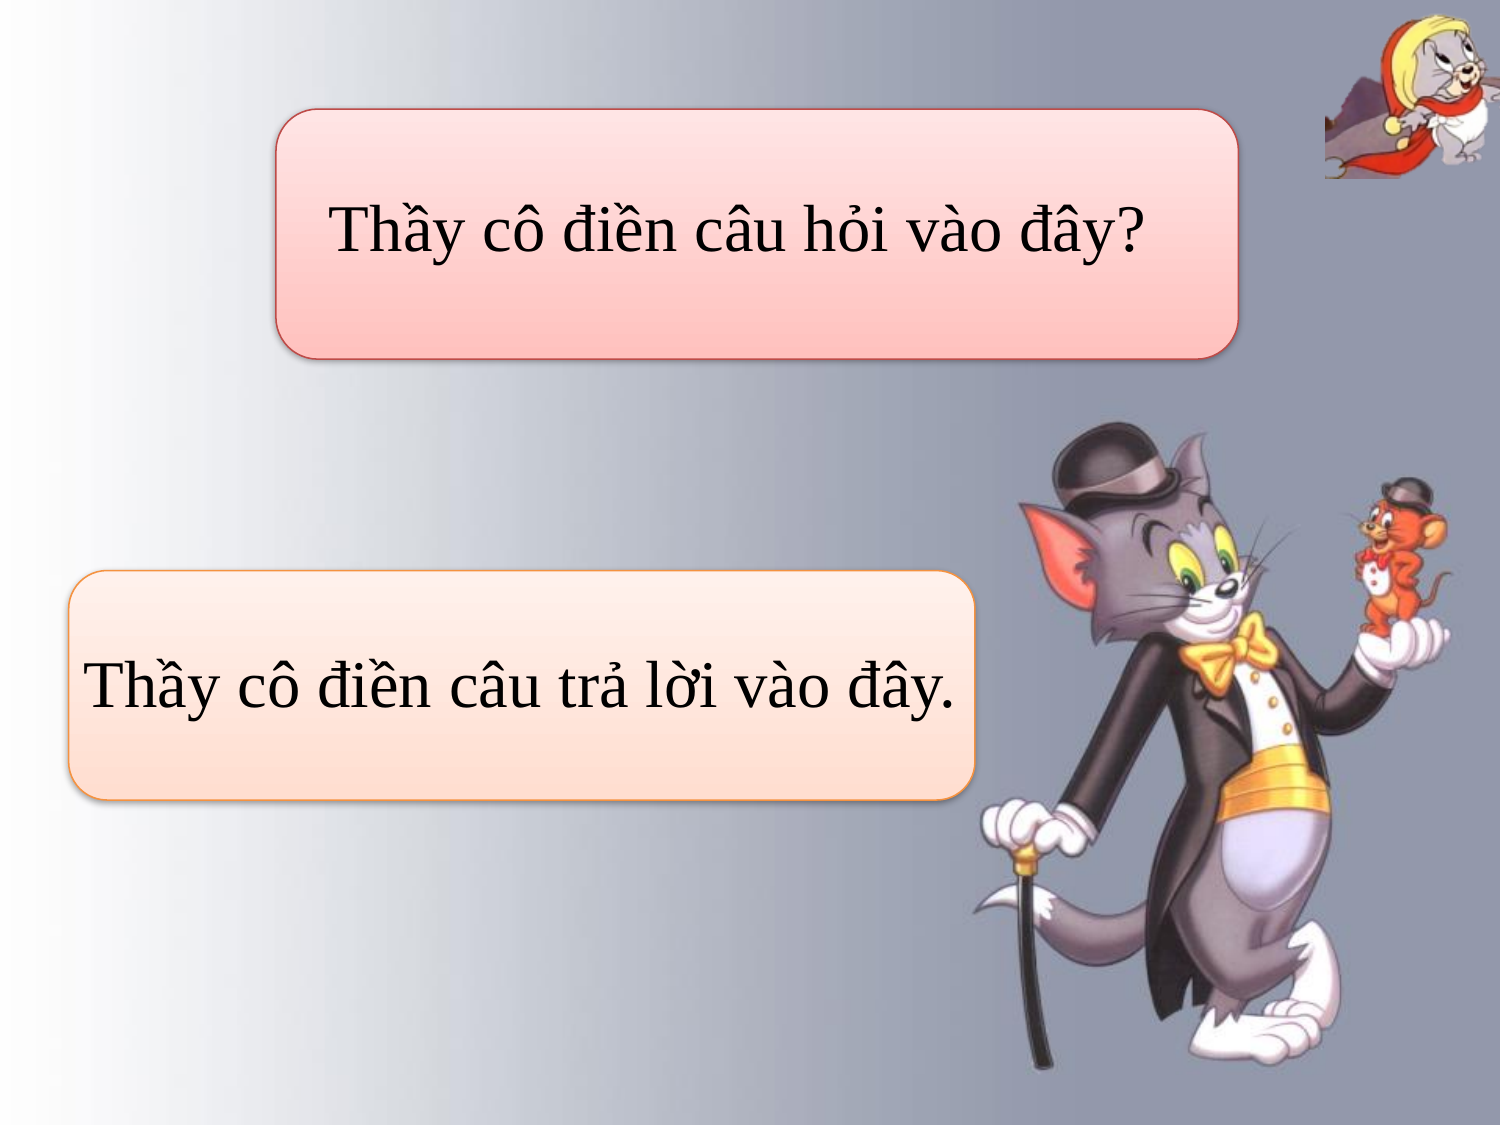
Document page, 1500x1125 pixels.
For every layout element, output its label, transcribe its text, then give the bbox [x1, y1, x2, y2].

text_box Thầy cô điền câu hỏi vào đây? [314, 177, 1201, 272]
text_box [67, 569, 976, 801]
text_box Thầy cô điền câu trả lời vào đây. [68, 633, 1007, 729]
text_box [275, 108, 1240, 360]
picture [0, 0, 1500, 1125]
